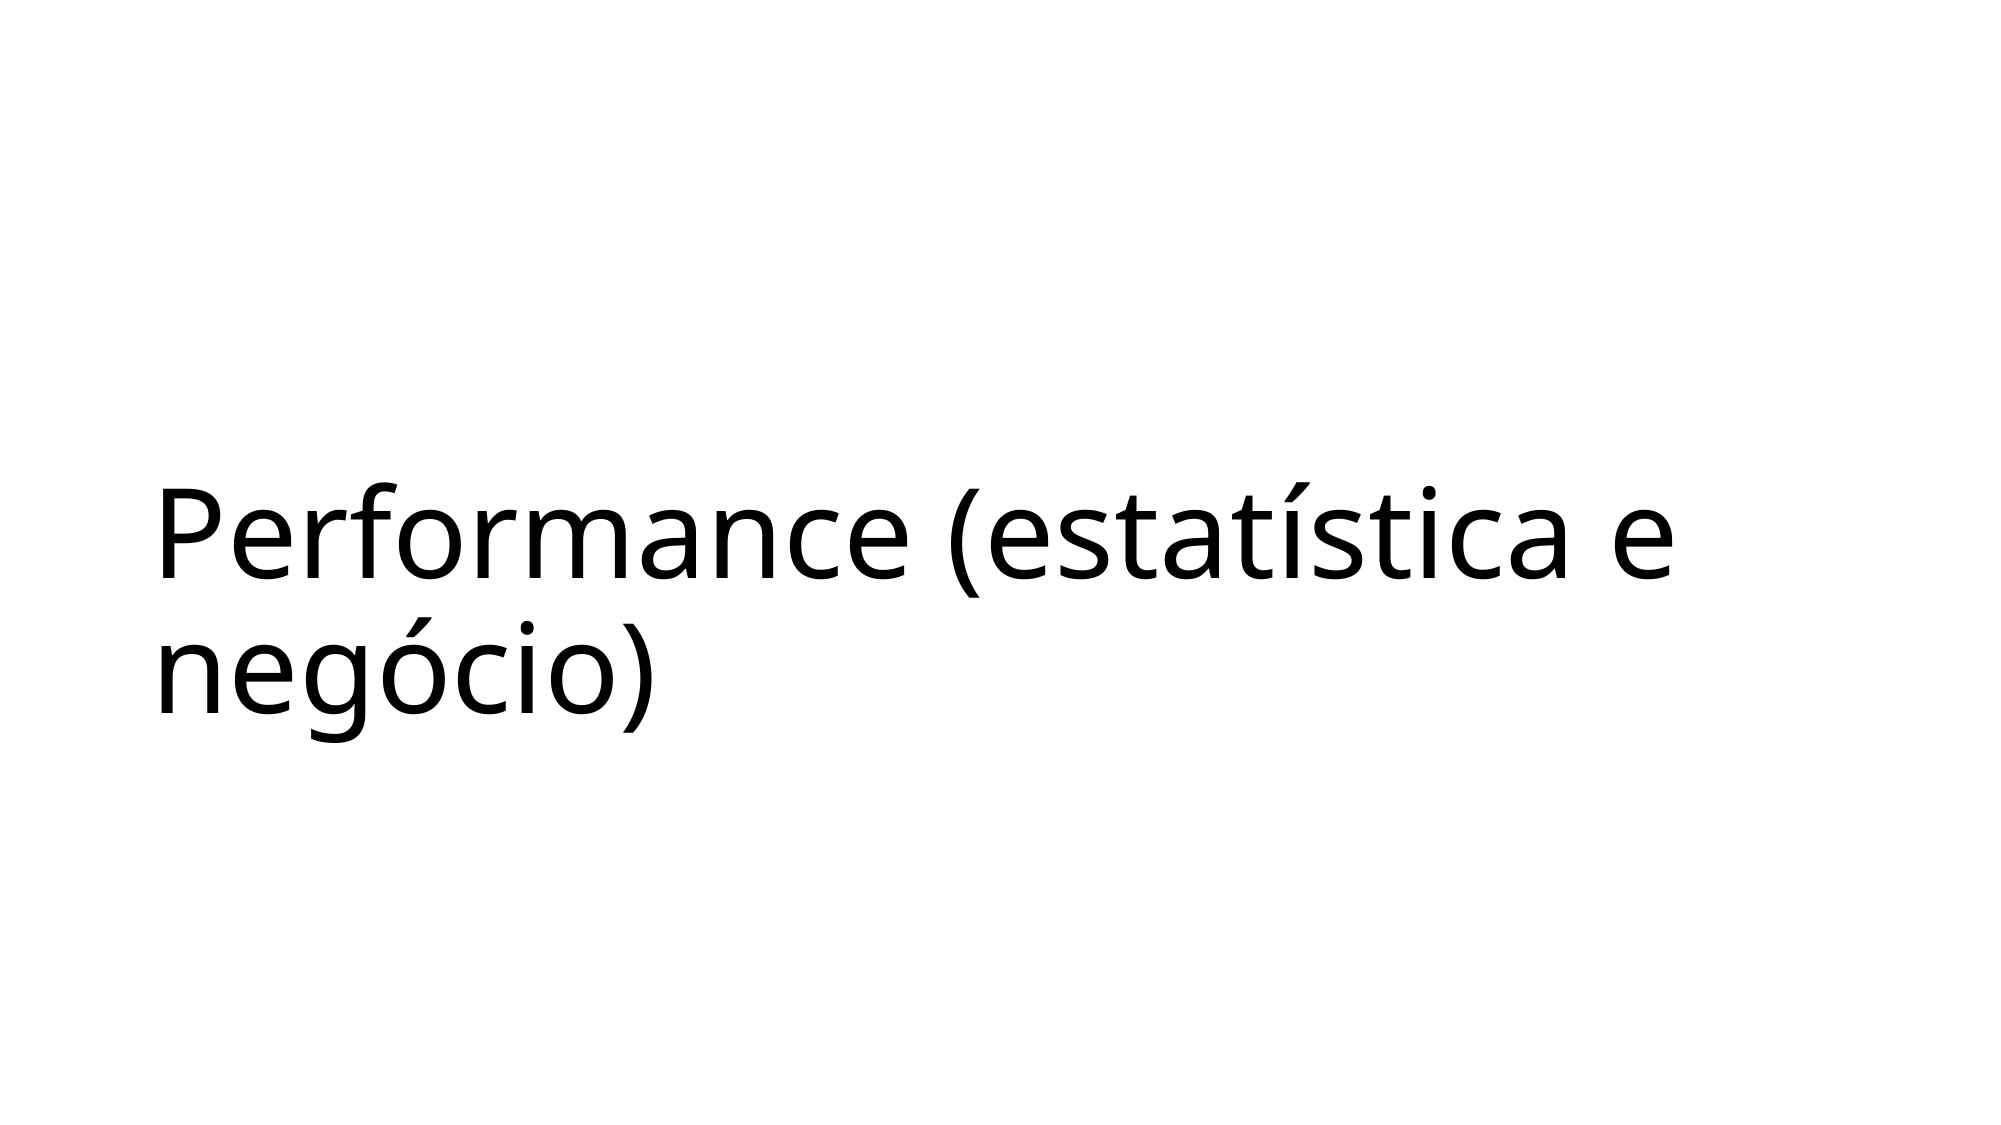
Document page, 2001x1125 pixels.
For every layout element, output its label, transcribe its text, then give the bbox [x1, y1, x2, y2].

title Performance (estatística e negócio) [136, 280, 1862, 749]
